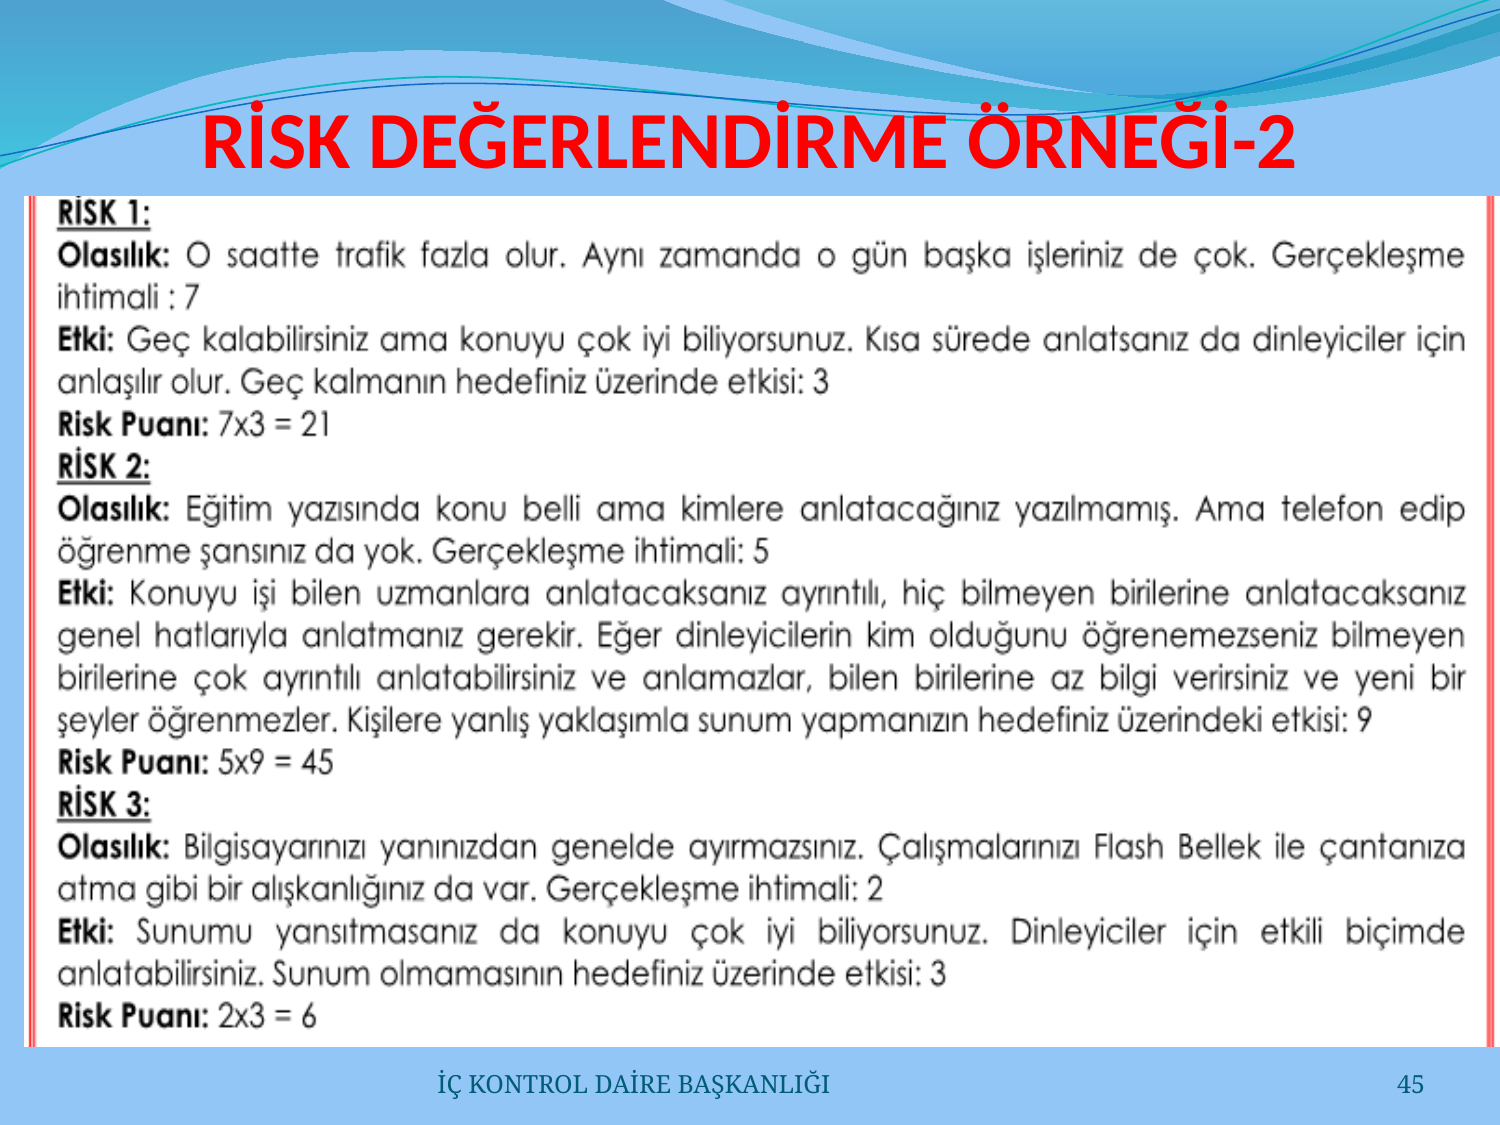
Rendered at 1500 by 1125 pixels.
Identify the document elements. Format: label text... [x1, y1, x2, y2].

slide_number 45 [1299, 1059, 1425, 1103]
title RİSK DEĞERLENDİRME ÖRNEĞİ-2 [75, 78, 1425, 185]
footer İÇ KONTROL DAİRE BAŞKANLIĞI [437, 1059, 988, 1103]
picture [23, 195, 1500, 1047]
